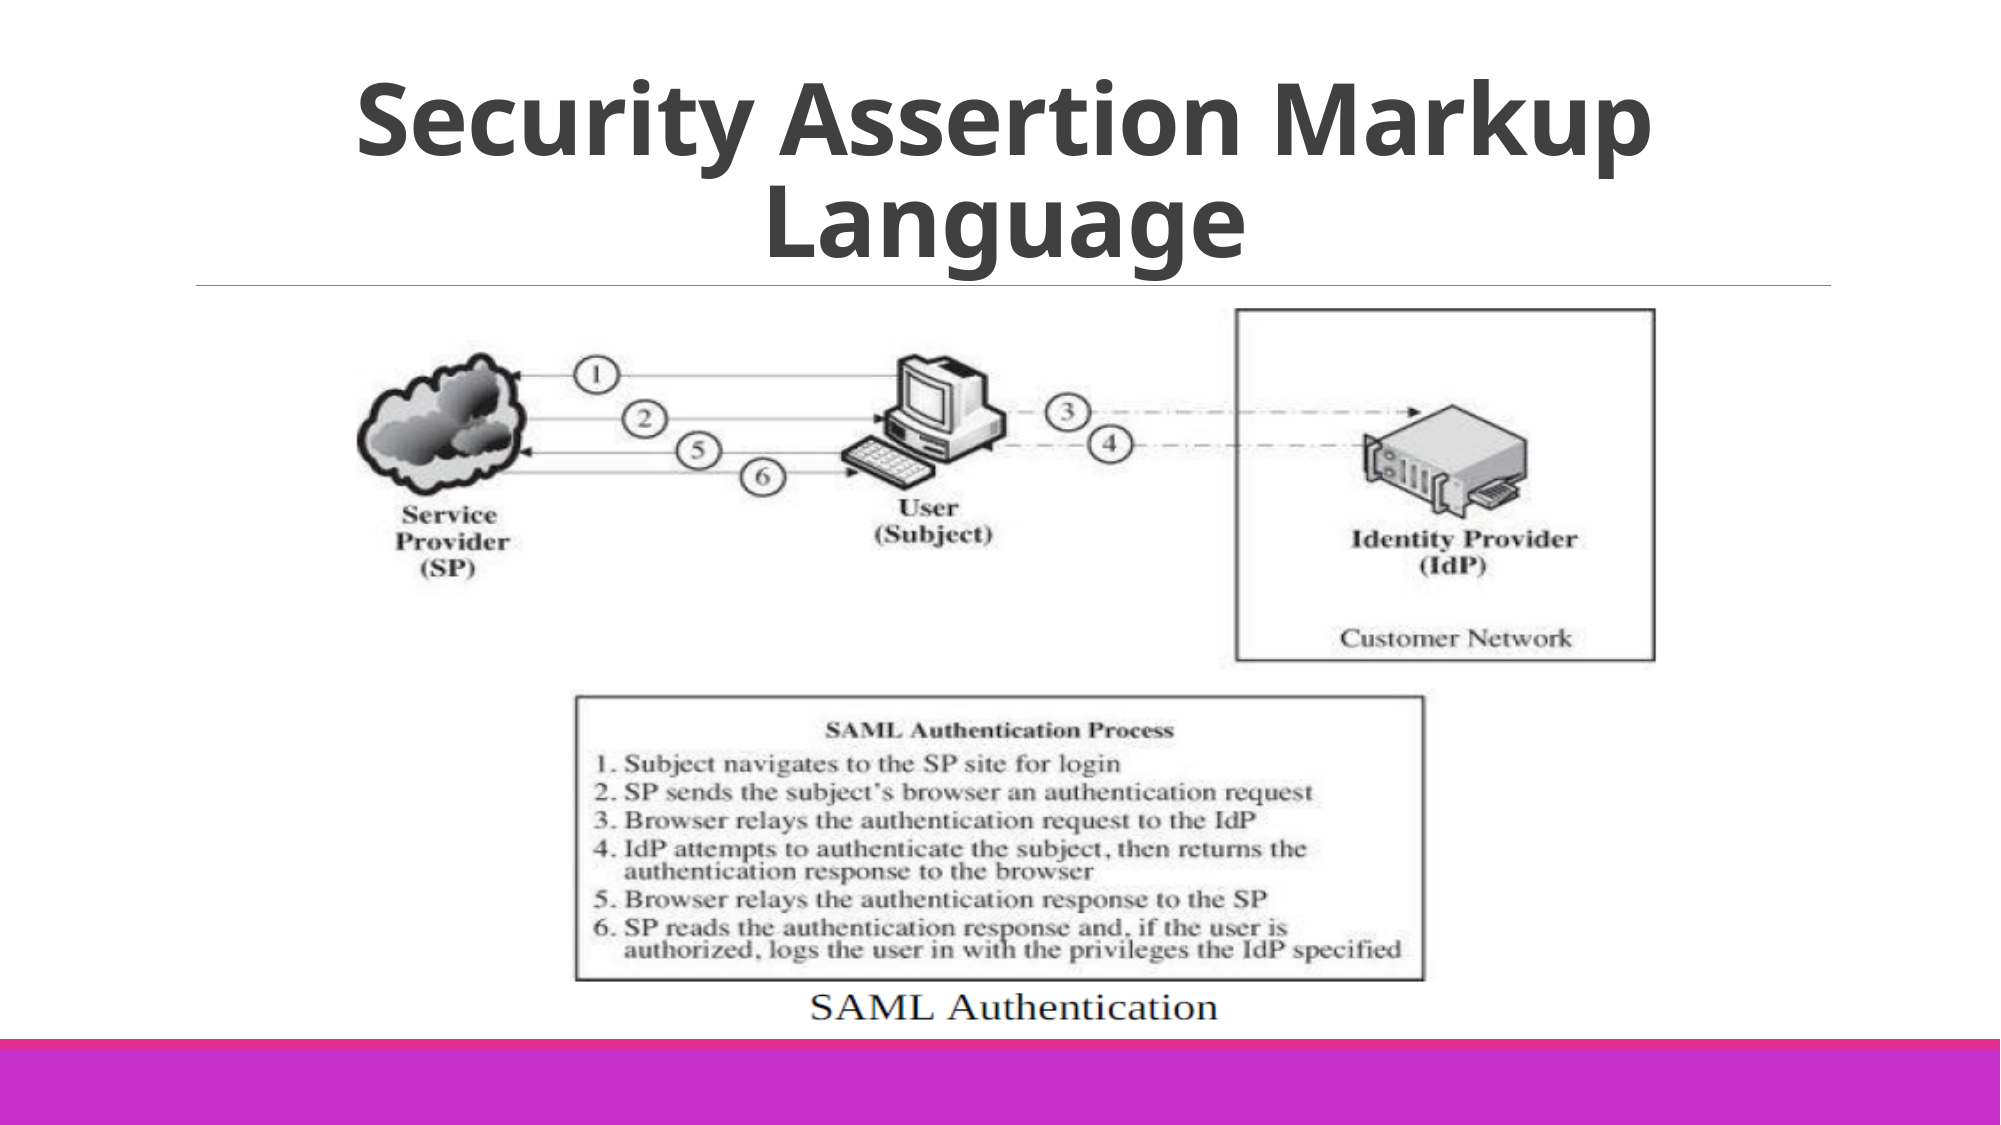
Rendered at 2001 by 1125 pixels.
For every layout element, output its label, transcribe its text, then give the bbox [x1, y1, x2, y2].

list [345, 306, 1665, 1028]
title Security Assertion Markup Language [180, 47, 1830, 285]
